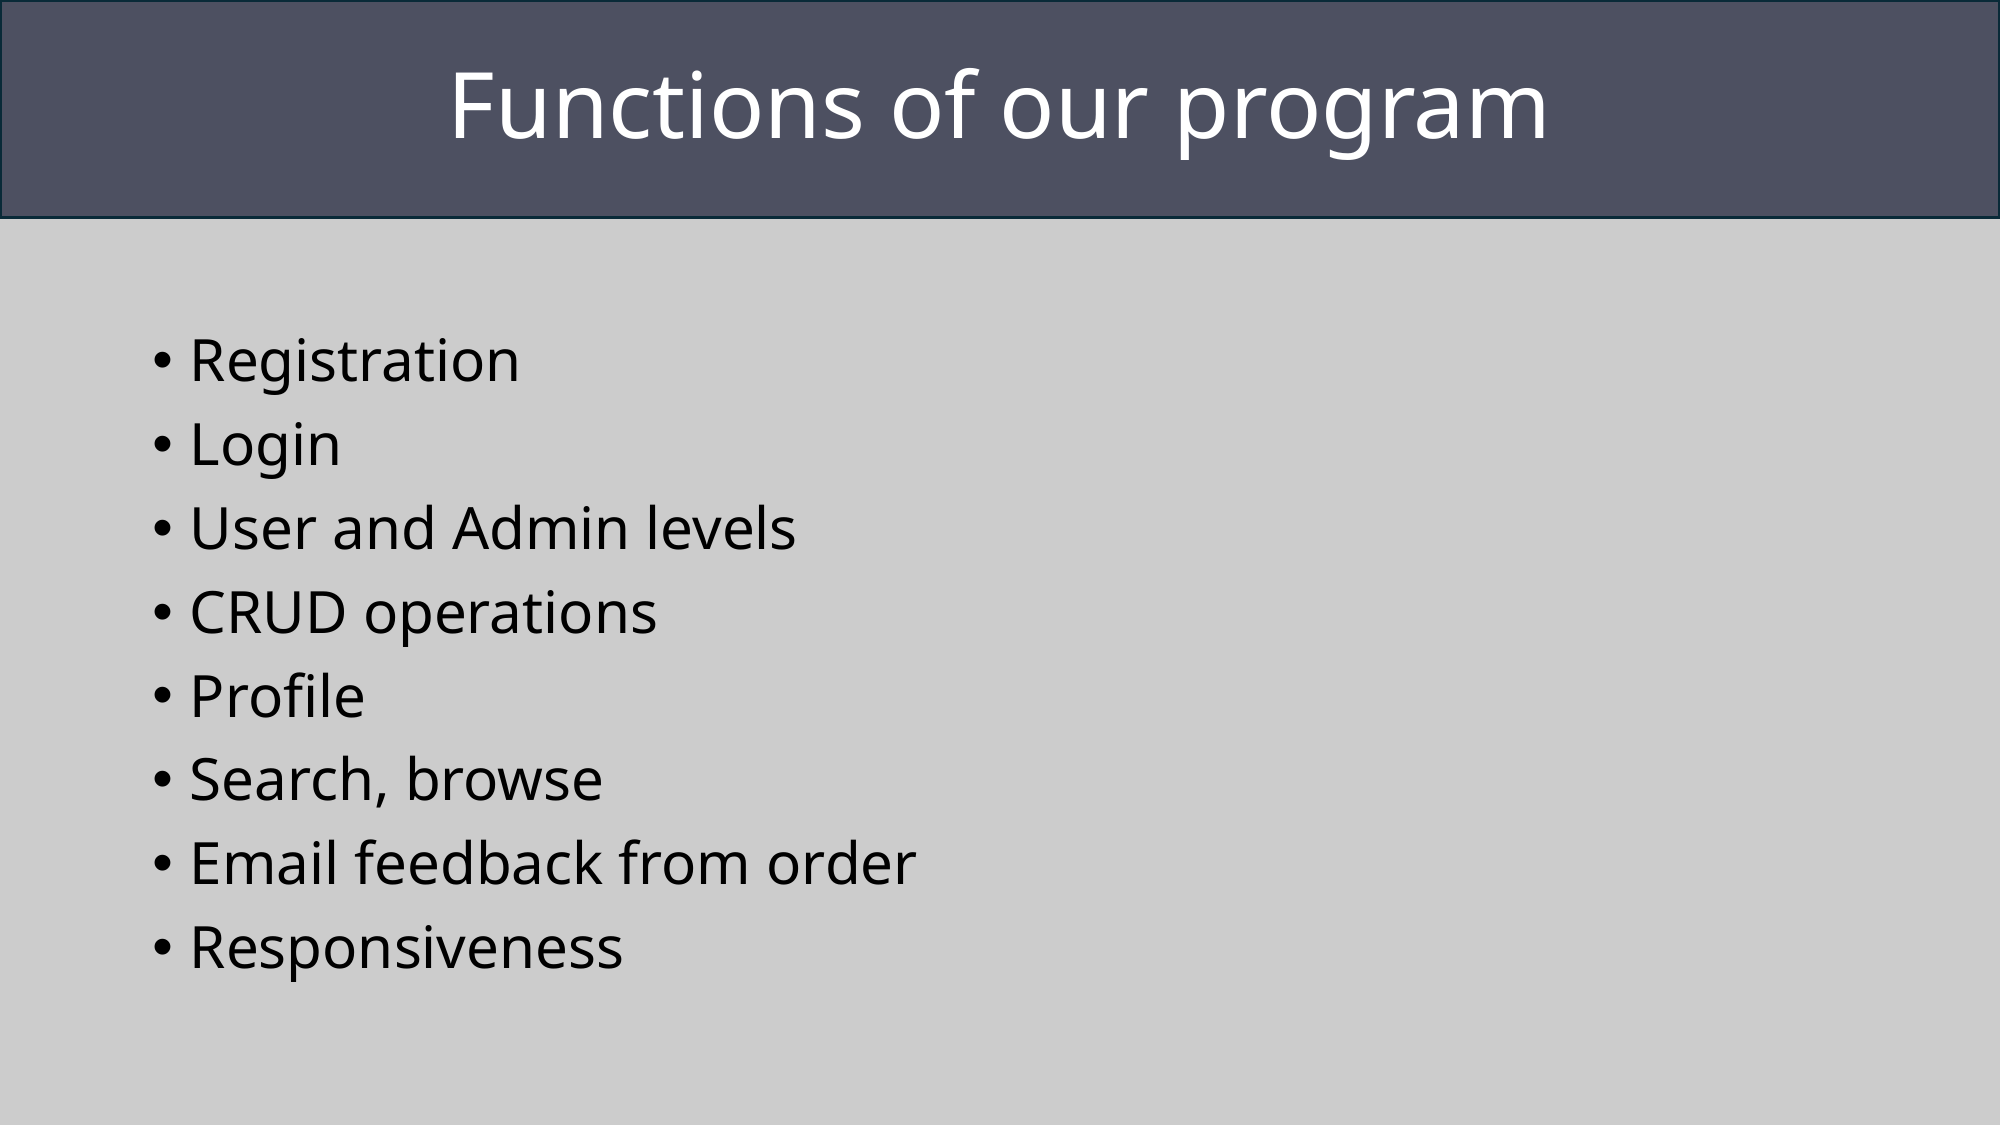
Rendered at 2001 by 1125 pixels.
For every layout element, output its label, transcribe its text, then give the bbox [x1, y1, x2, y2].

title Functions of our program [137, 0, 1863, 218]
text_box [0, 0, 2000, 219]
list Registration Login User and Admin levels CRUD operations Profile Search, browse Email feedback from order Responsiveness [137, 299, 1863, 1014]
